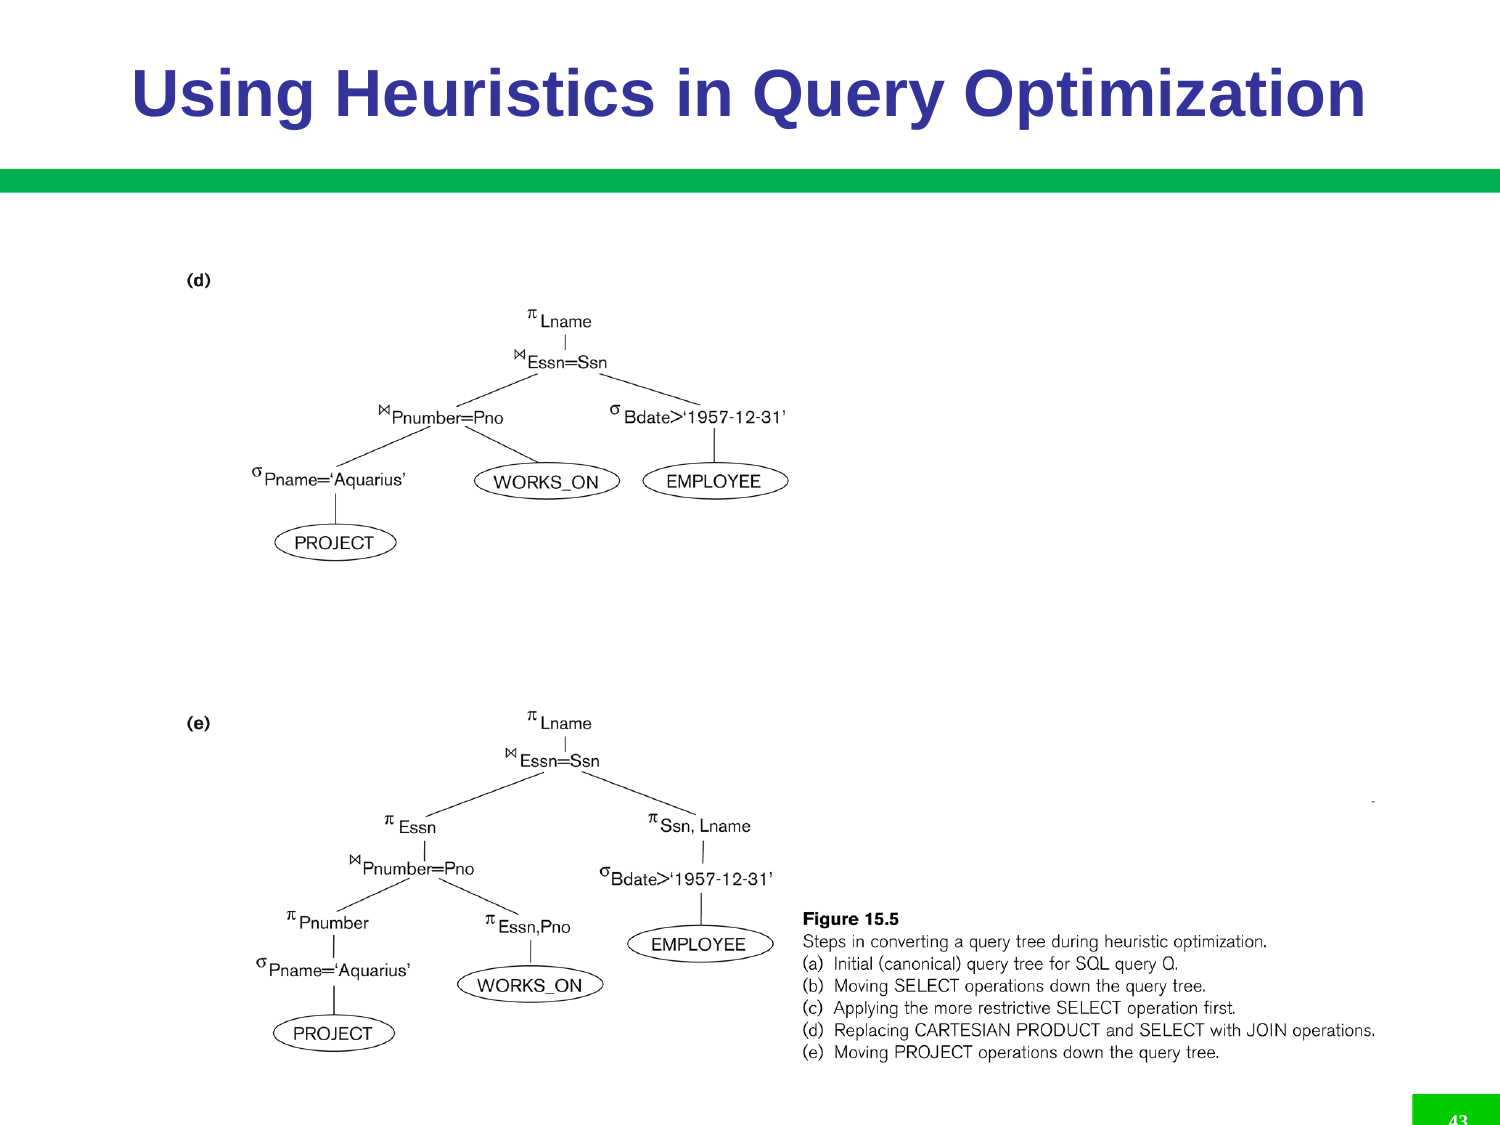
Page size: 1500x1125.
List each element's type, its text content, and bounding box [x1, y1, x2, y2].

picture [187, 272, 1375, 1063]
title Using Heuristics in Query Optimization [112, 30, 1388, 149]
slide_number 43 [1412, 1093, 1500, 1125]
